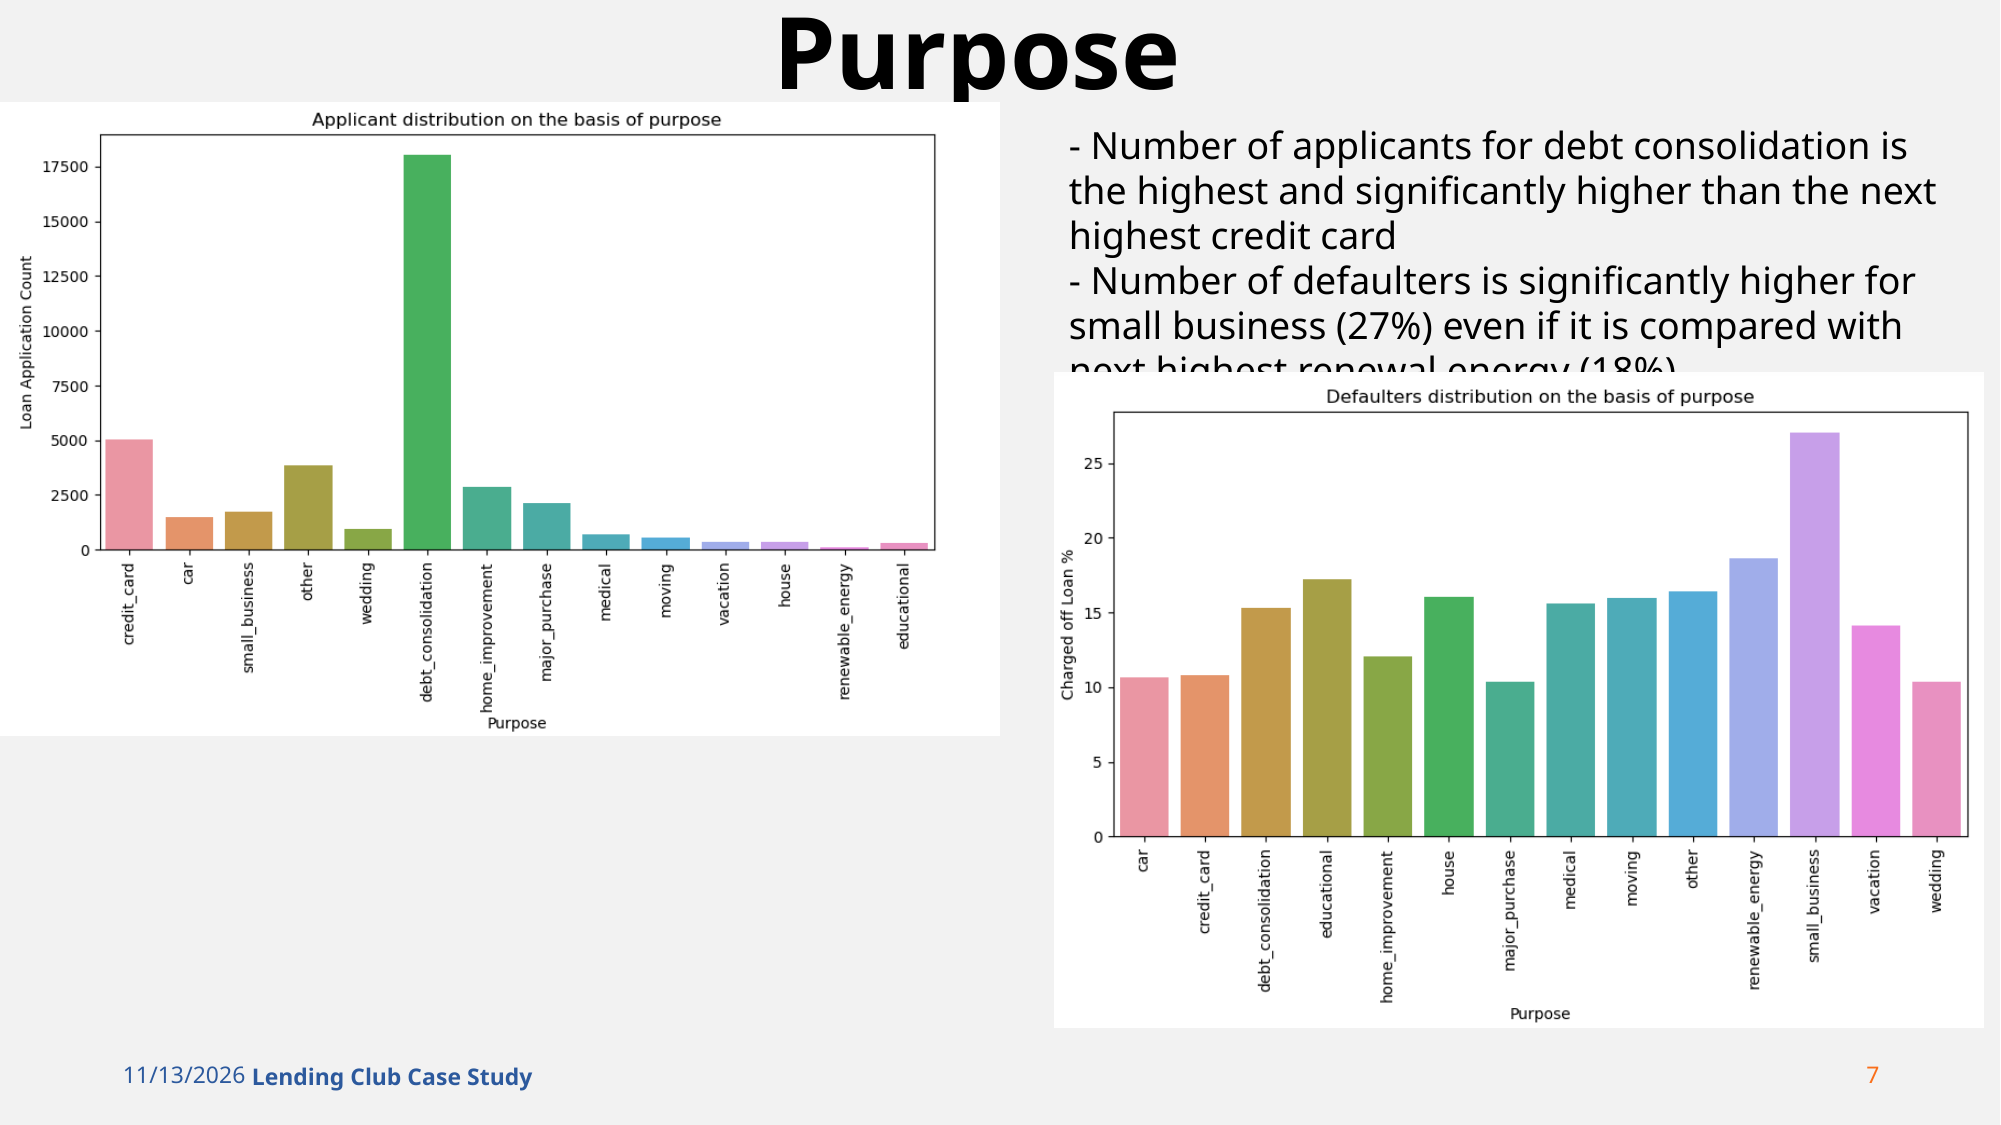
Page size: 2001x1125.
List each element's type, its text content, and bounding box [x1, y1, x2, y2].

picture [1054, 372, 1984, 1028]
title Purpose [114, 0, 1840, 115]
picture [0, 102, 1000, 736]
text_box - Number of applicants for debt consolidation is the highest and significantly higher than the next highest credit card - Number of defaulters is significantly higher for small business (27%) even if it is compared with next highest renewal energy (18%) [1054, 114, 1984, 372]
